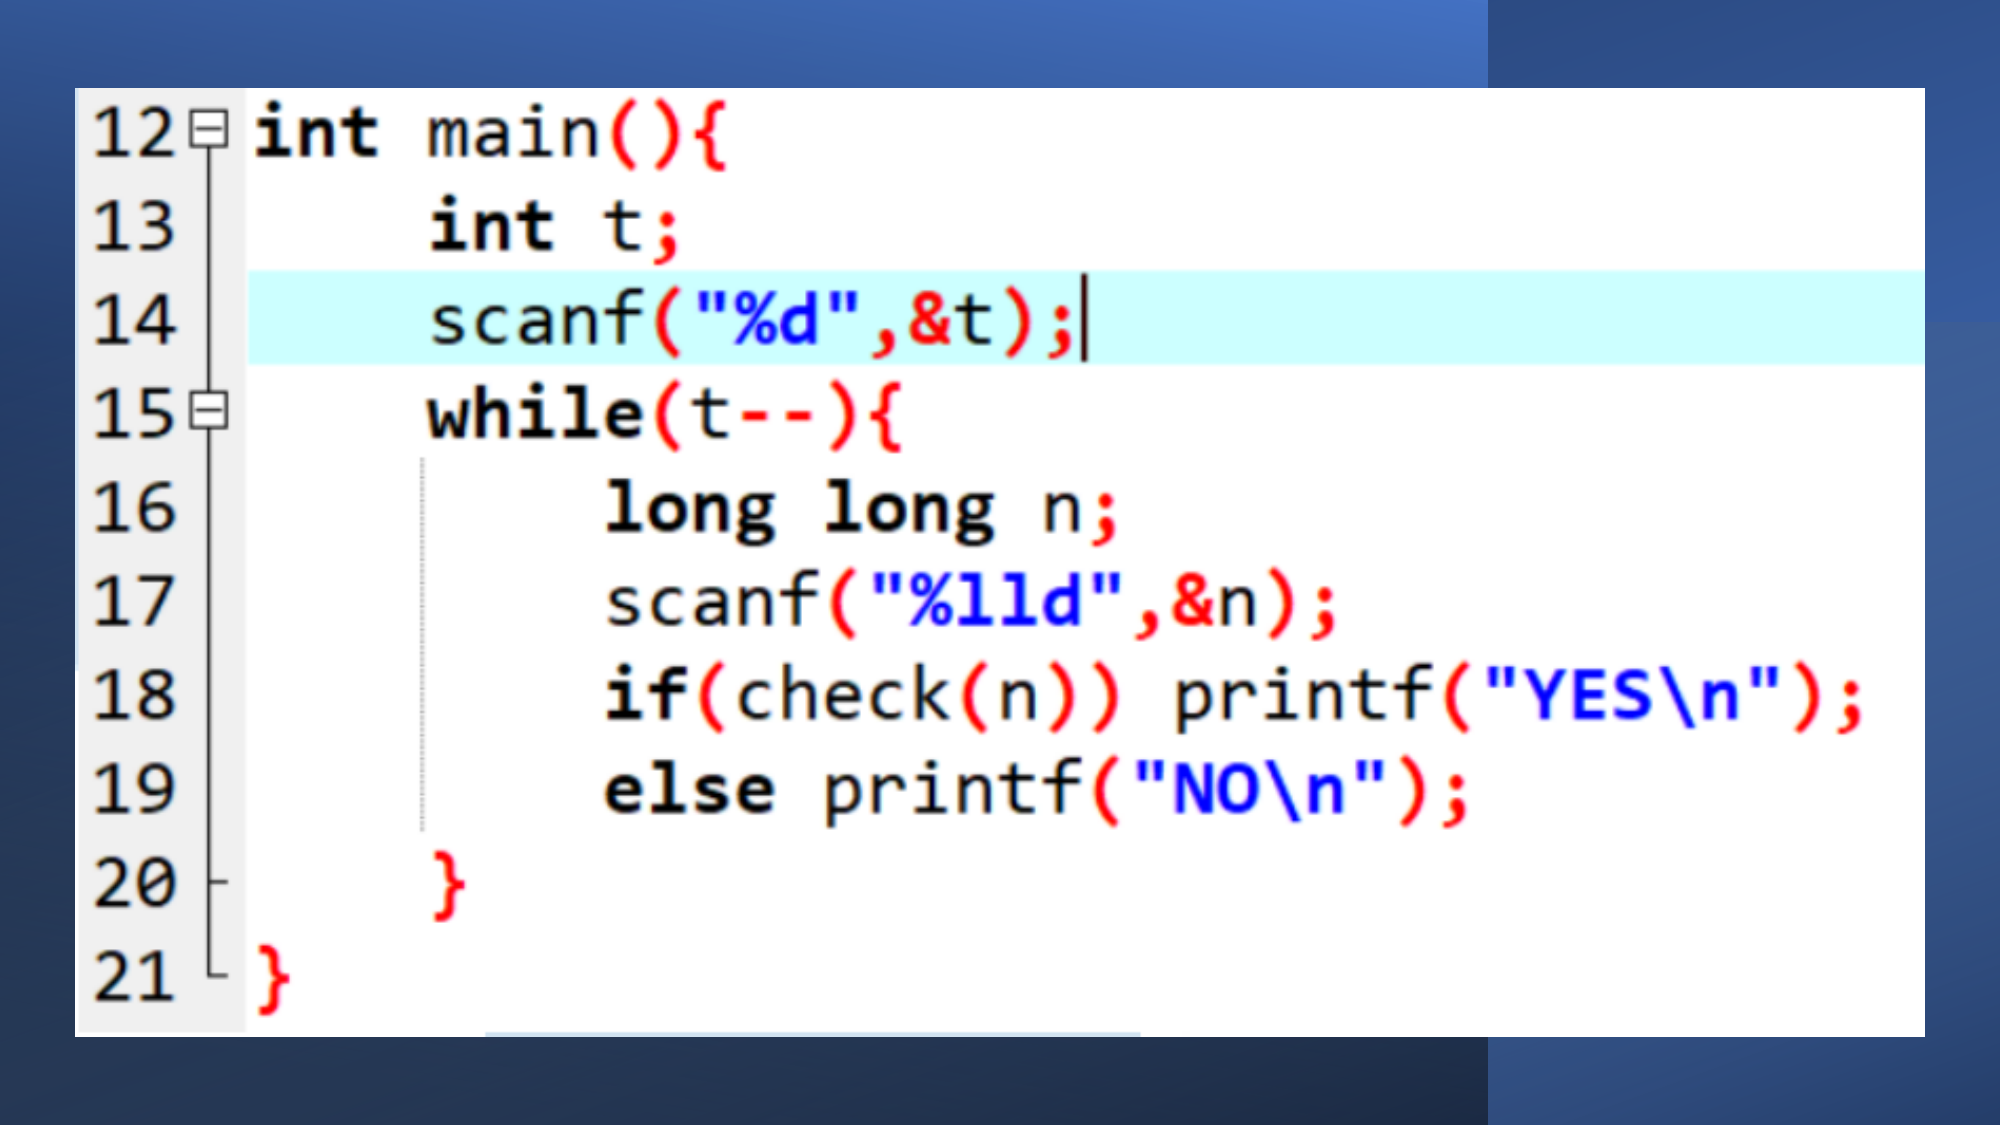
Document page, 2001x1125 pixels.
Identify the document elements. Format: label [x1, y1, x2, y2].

text_box [0, 321, 2000, 1125]
text_box [0, 0, 1489, 321]
picture [74, 88, 1925, 1037]
text_box [1489, 0, 2000, 321]
